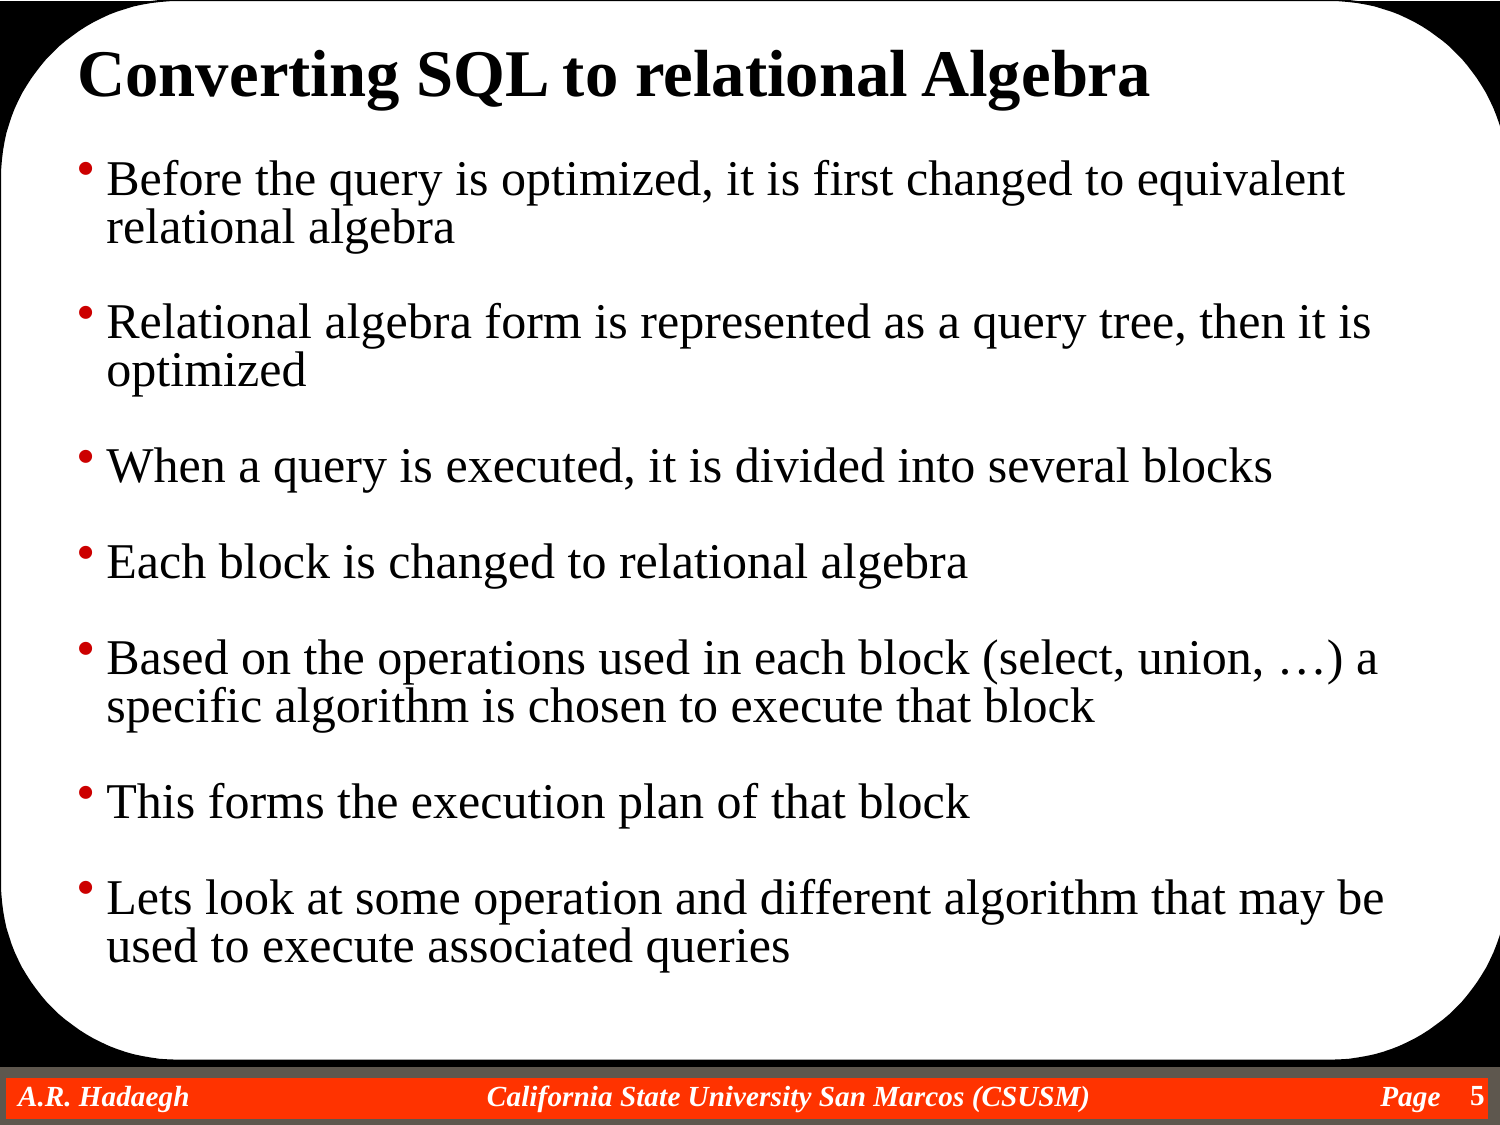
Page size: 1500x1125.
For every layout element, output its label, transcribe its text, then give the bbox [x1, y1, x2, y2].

text_box Converting SQL to relational Algebra Before the query is optimized, it is first changed to equivalent relational algebra Relational algebra form is represented as a query tree, then it is optimized When a query is executed, it is divided into several blocks Each block is changed to relational algebra Based on the operations used in each block (select, union, …) a specific algorithm is chosen to execute that block This forms the execution plan of that block Lets look at some operation and different algorithm that may be used to execute associated queries [62, 37, 1450, 980]
slide_number 5 [1387, 1068, 1500, 1125]
